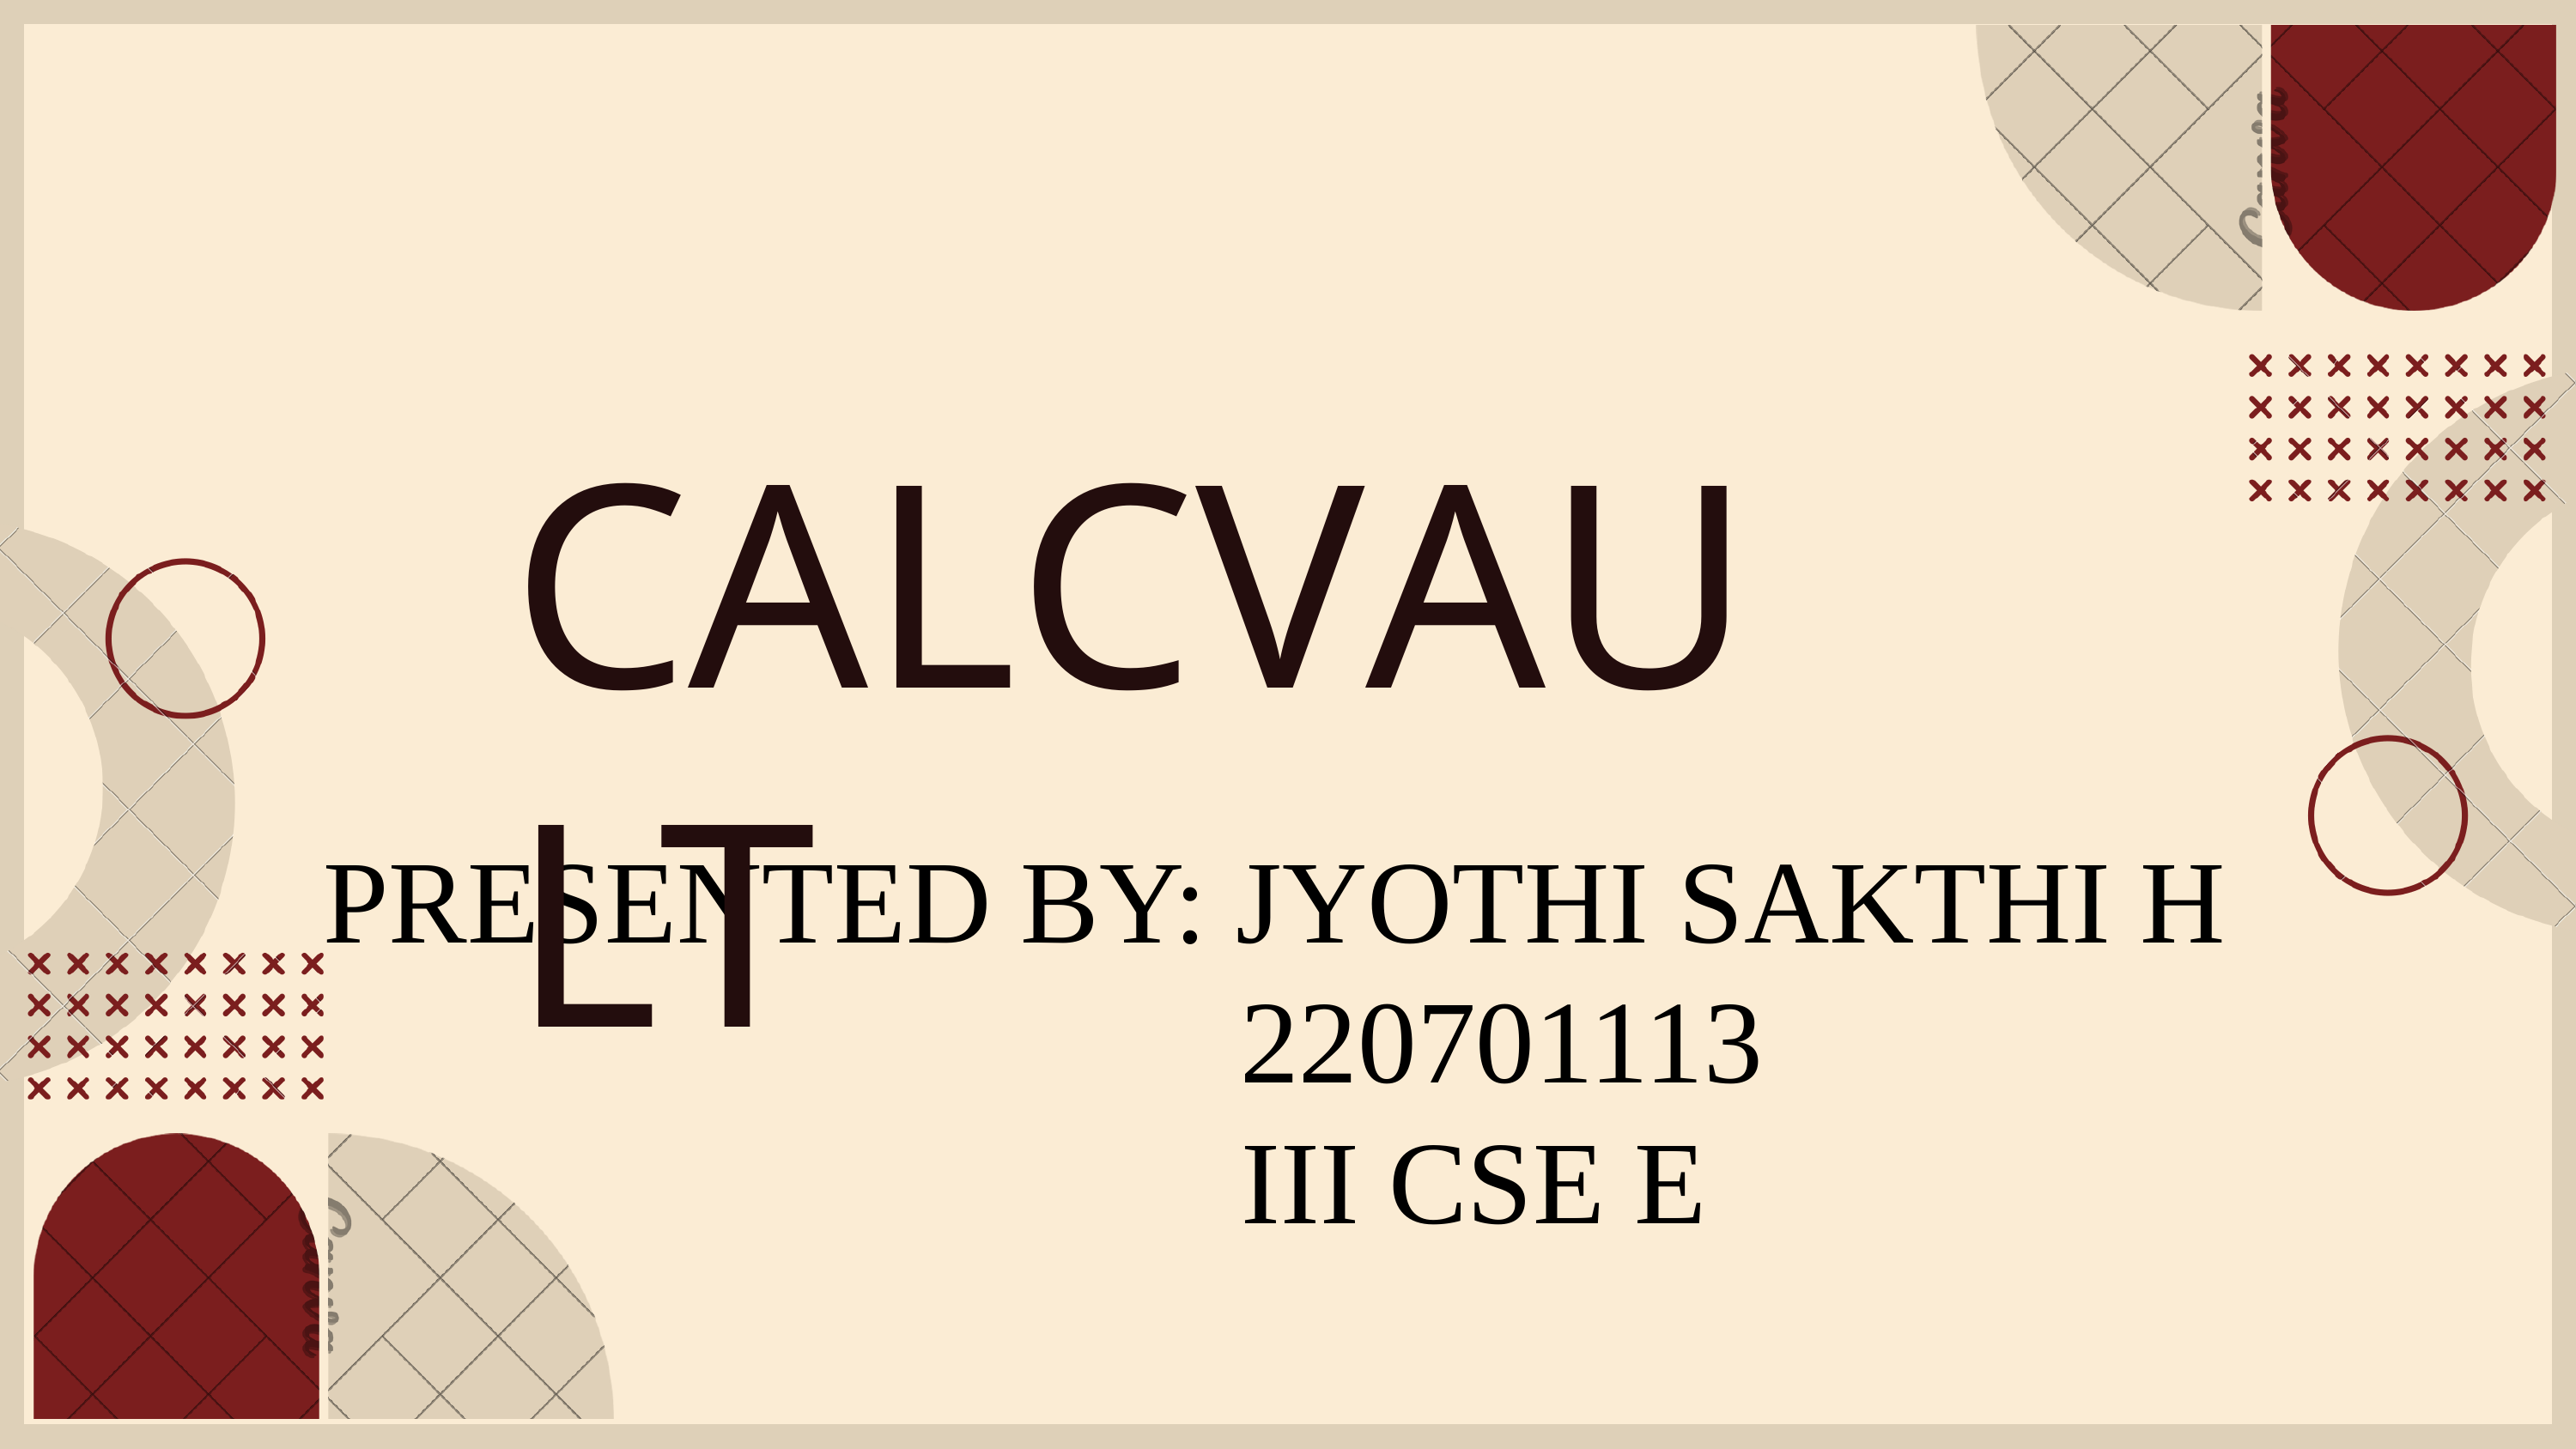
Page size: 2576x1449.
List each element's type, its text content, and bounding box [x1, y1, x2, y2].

picture [33, 1133, 614, 1420]
picture [0, 519, 324, 1100]
text_box [0, 940, 2576, 1449]
text_box PRESENTED BY: JYOTHI SAKTHI H 220701113 III CSE E [323, 825, 2383, 1247]
text_box [0, 0, 2576, 825]
title CALCVAULT [509, 403, 1898, 1084]
picture [1976, 24, 2557, 312]
picture [2248, 354, 2576, 935]
